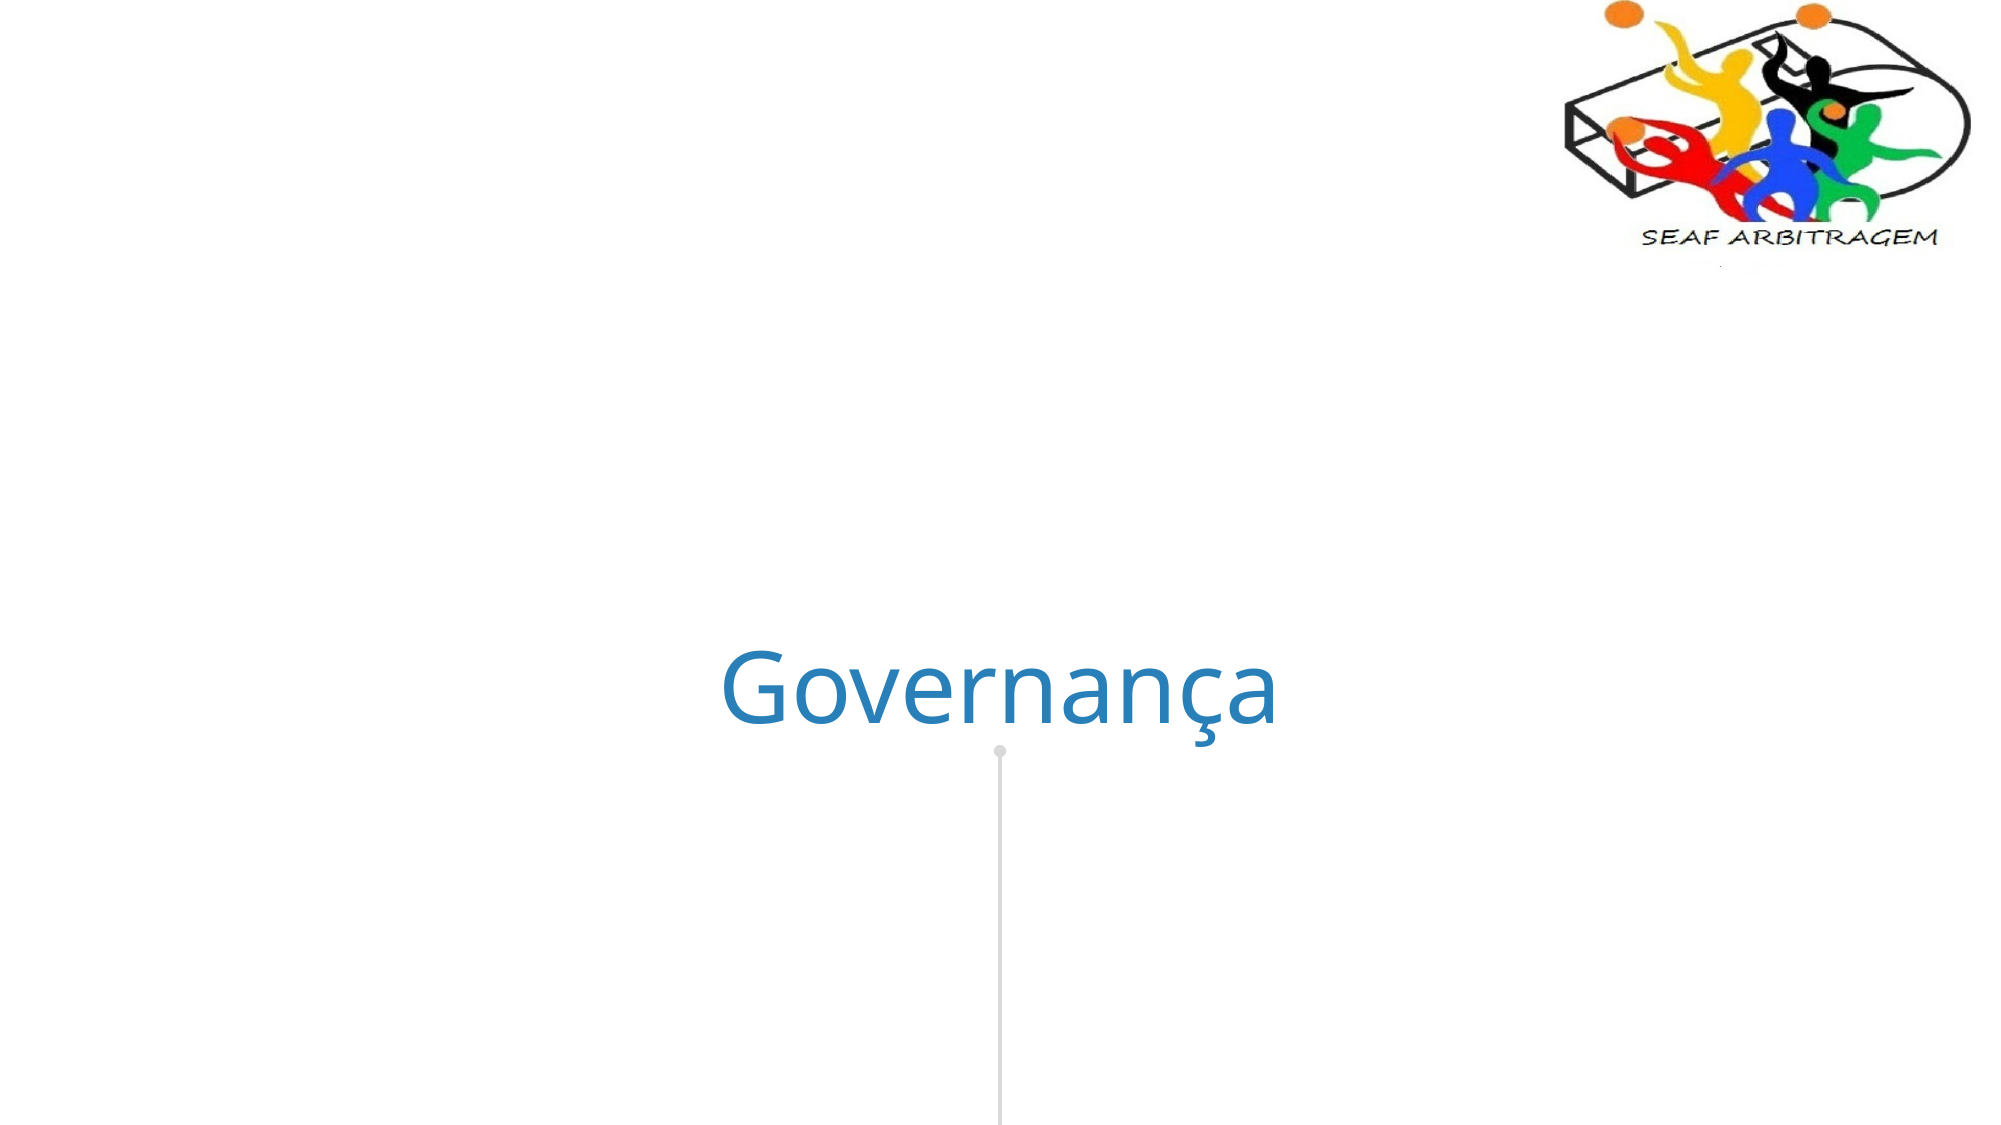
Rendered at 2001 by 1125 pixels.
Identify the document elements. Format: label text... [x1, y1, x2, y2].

picture [1563, 0, 2000, 285]
text_box Governança [348, 616, 811, 751]
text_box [811, 0, 2000, 1125]
